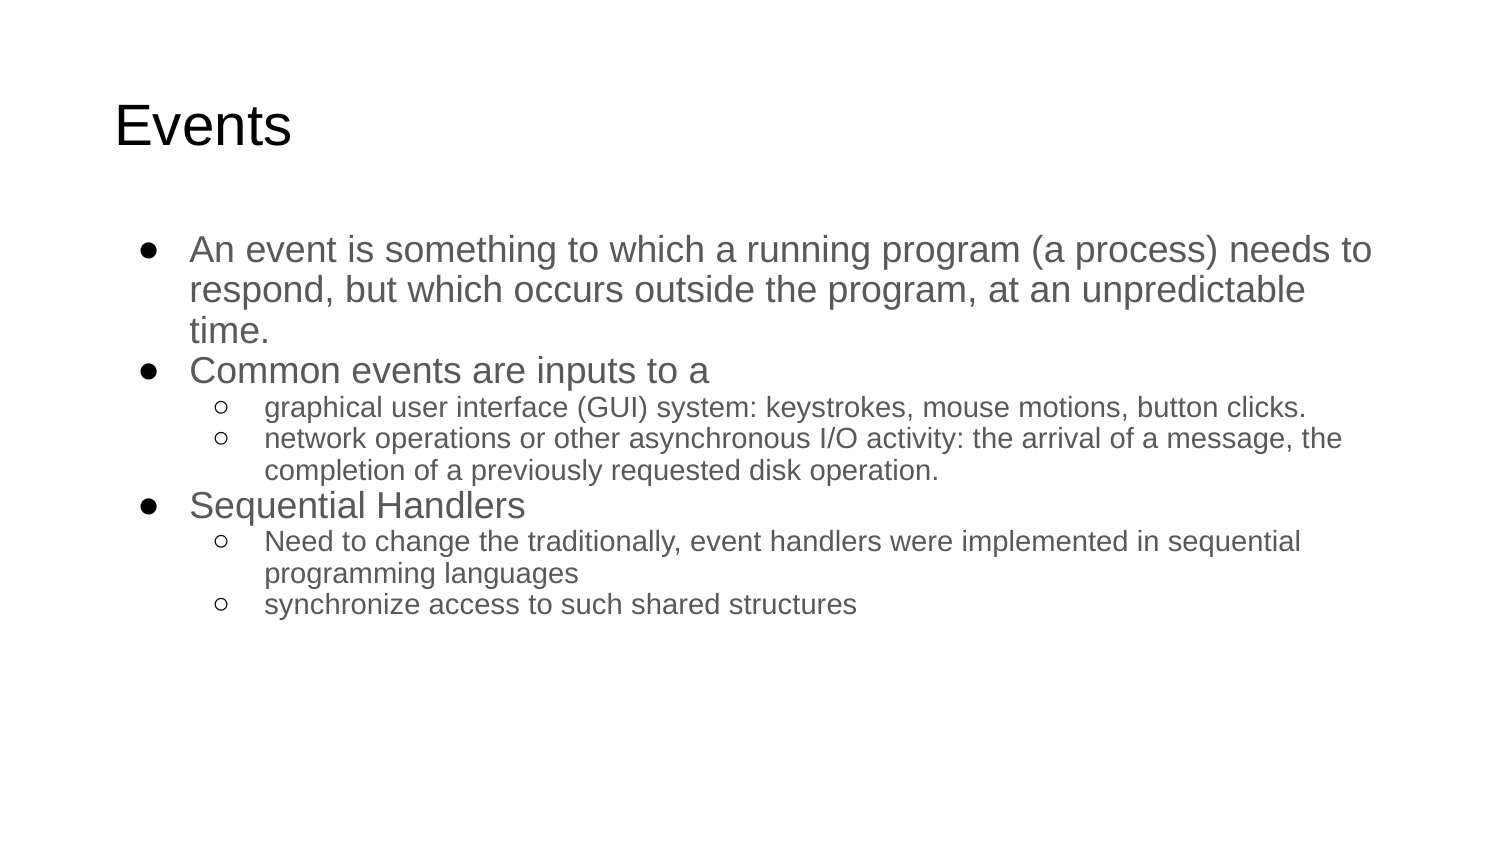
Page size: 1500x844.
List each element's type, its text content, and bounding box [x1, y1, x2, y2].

list An event is something to which a running program (a process) needs to respond, but which occurs outside the program, at an unpredictable time. Common events are inputs to a graphical user interface (GUI) system: keystrokes, mouse motions, button clicks. network operations or other asynchronous I/O activity: the arrival of a message, the completion of a previously requested disk operation. Sequential Handlers Need to change the traditionally, event handlers were implemented in sequential programming languages synchronize access to such shared structures [103, 224, 1397, 760]
title Events [103, 44, 1397, 208]
